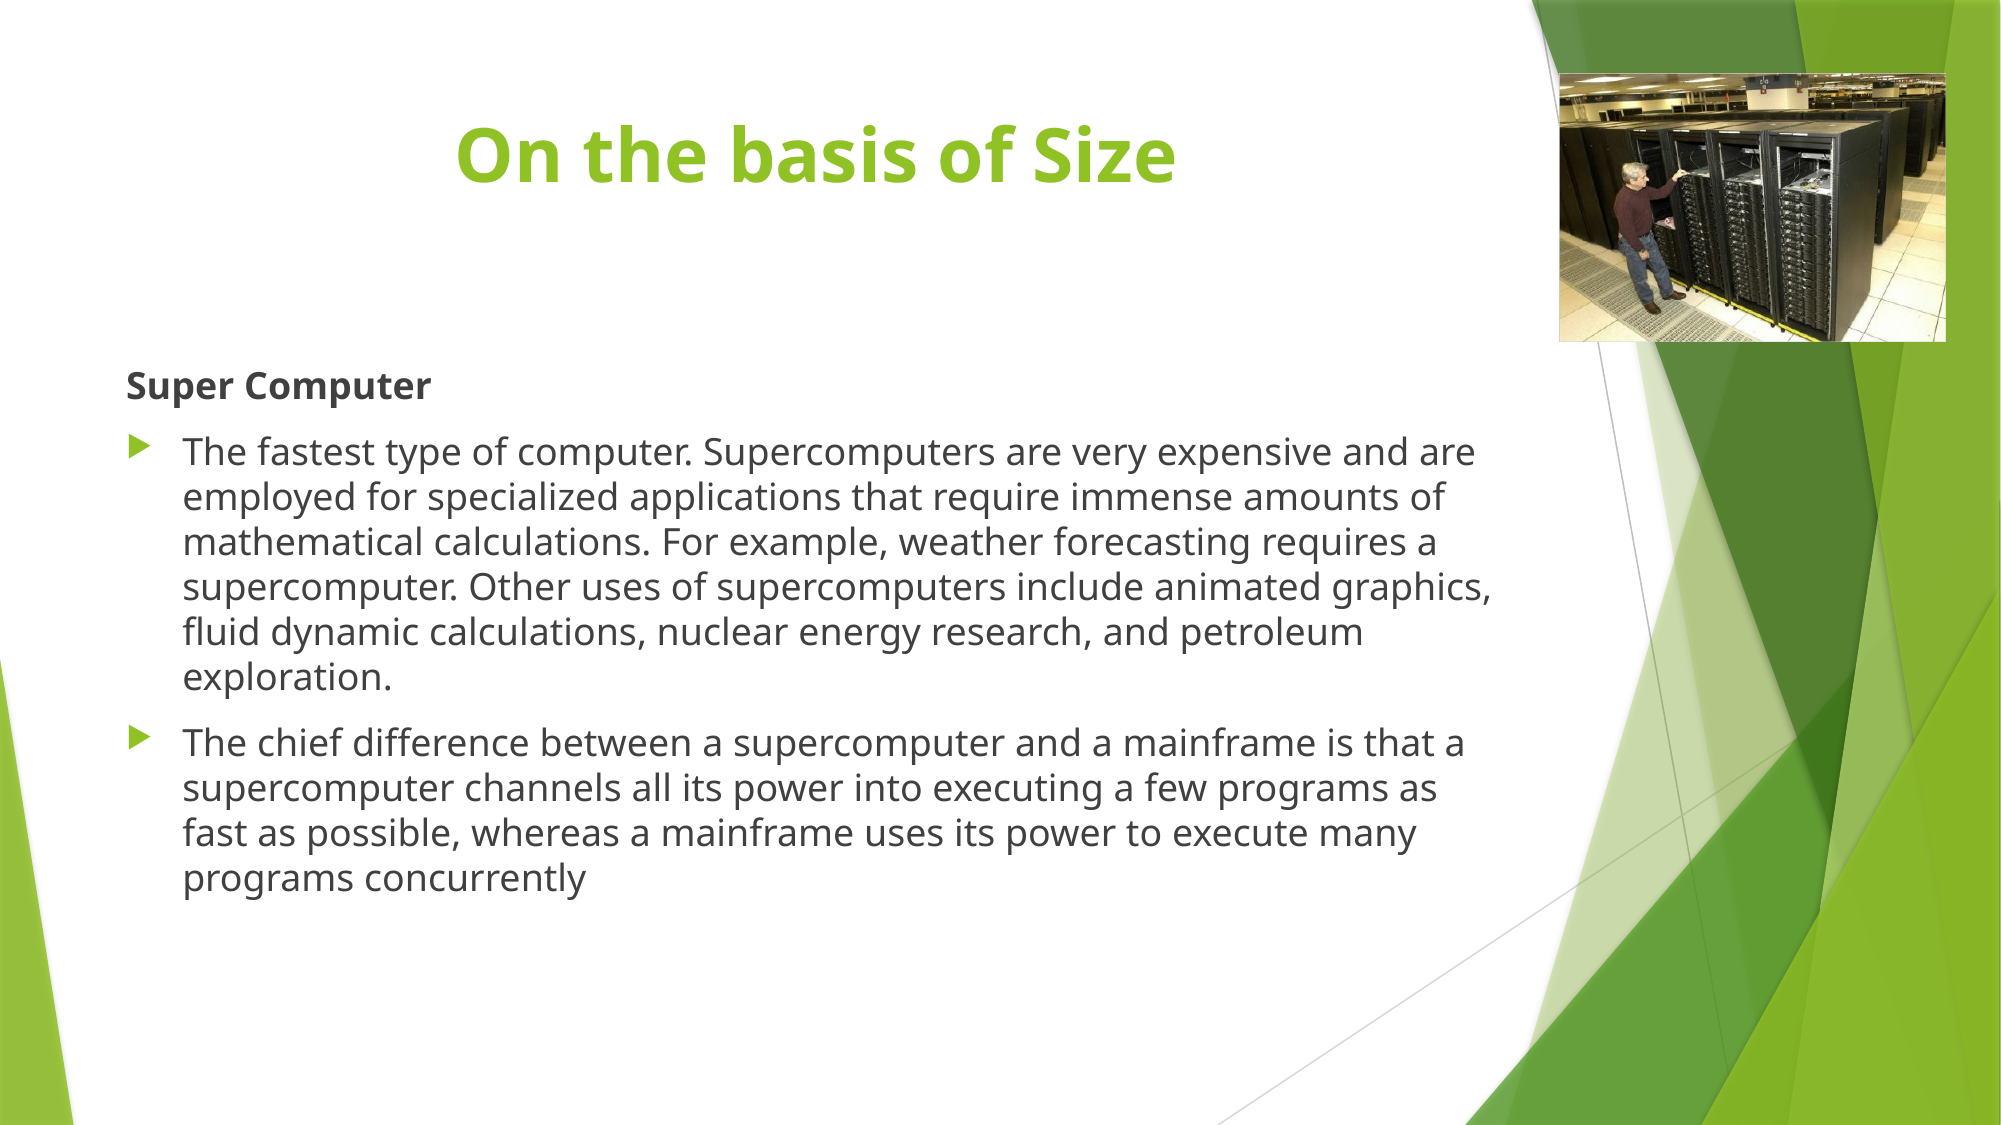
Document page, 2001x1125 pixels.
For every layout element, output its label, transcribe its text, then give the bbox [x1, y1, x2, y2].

picture [1559, 73, 1947, 342]
list Super Computer The fastest type of computer. Supercomputers are very expensive and are employed for specialized applications that require immense amounts of mathematical calculations. For example, weather forecasting requires a supercomputer. Other uses of supercomputers include animated graphics, fluid dynamic calculations, nuclear energy research, and petroleum exploration. The chief difference between a supercomputer and a mainframe is that a supercomputer channels all its power into executing a few programs as fast as possible, whereas a mainframe uses its power to execute many programs concurrently [111, 354, 1522, 992]
title On the basis of Size [111, 99, 1522, 317]
